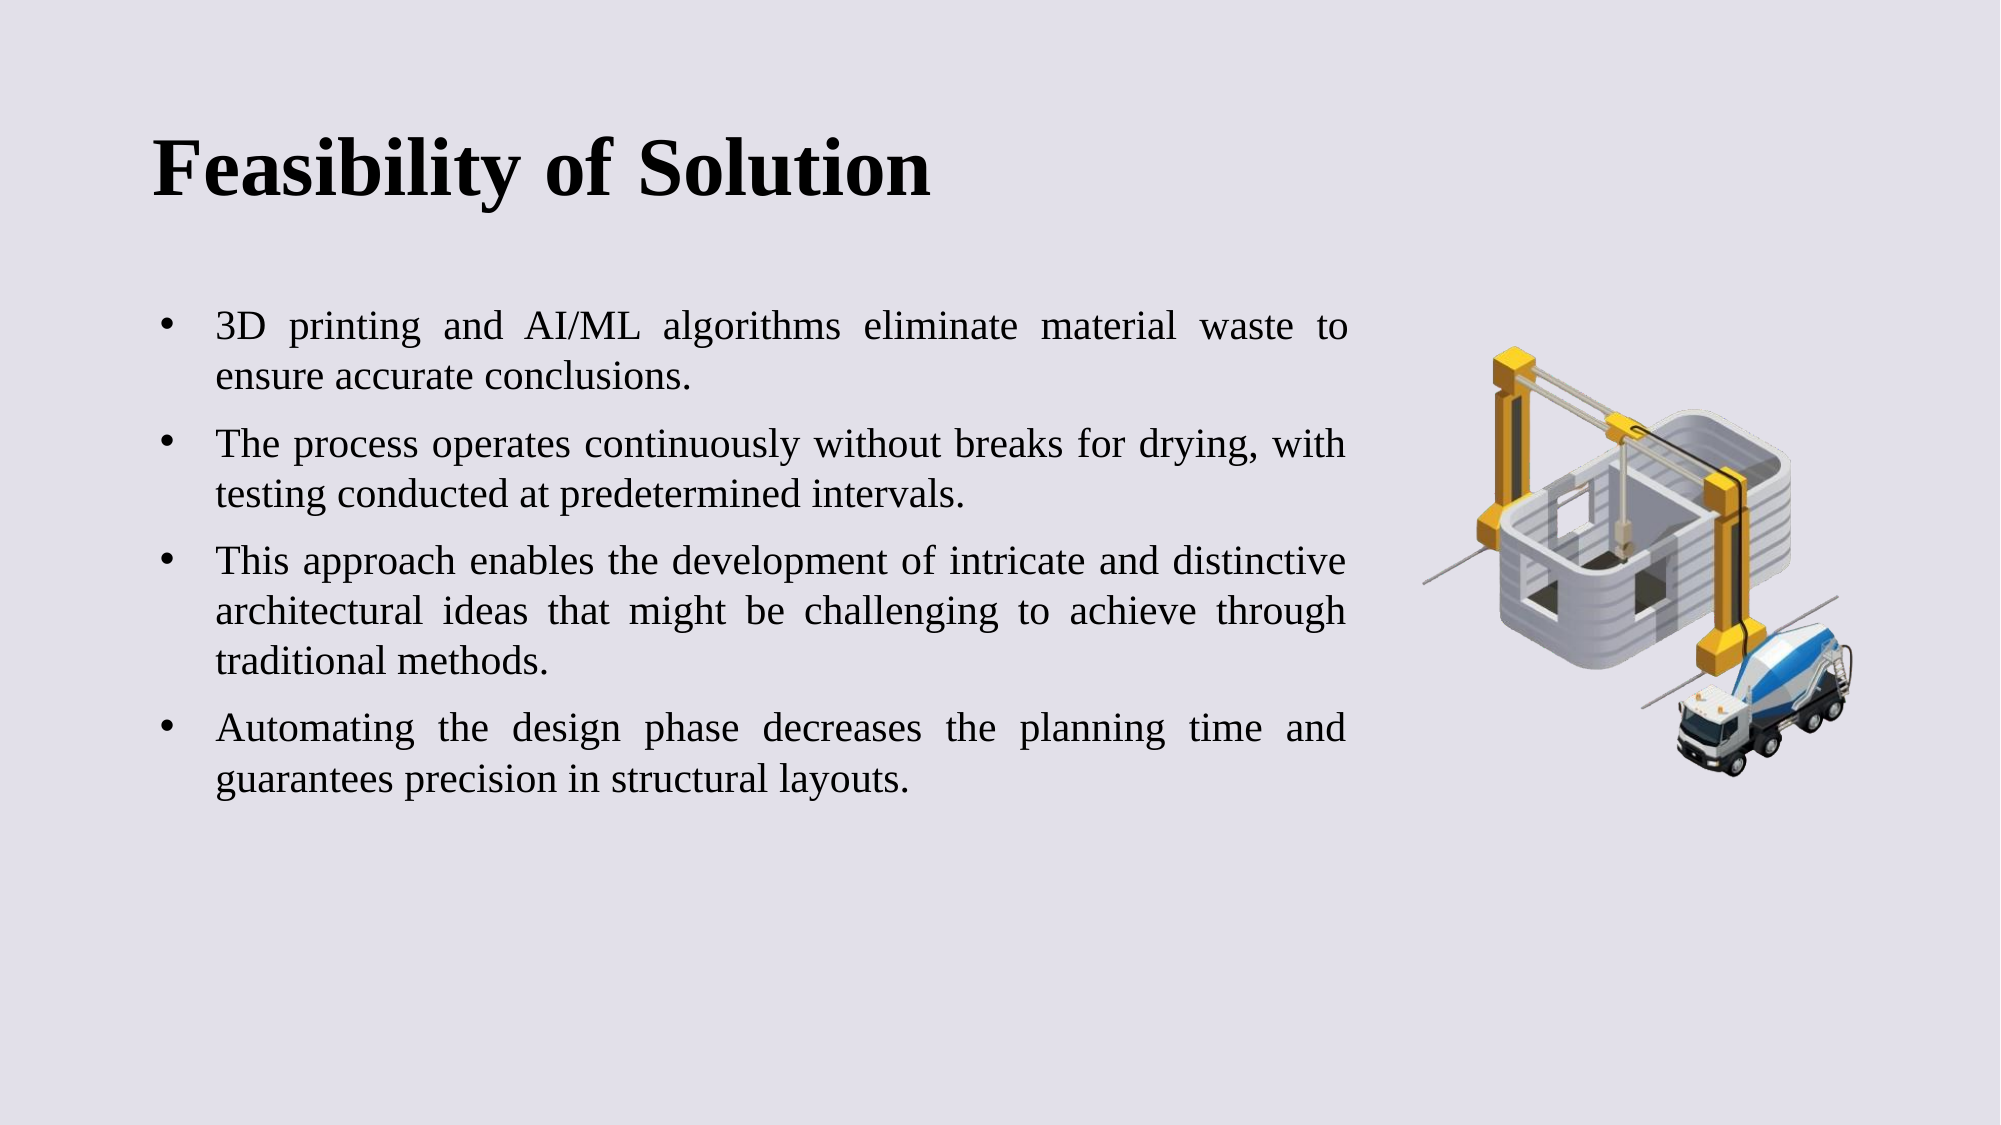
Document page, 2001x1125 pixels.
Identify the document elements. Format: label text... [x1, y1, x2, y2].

text_box 3D printing and AI/ML algorithms eliminate material waste to ensure accurate conclusions. The process operates continuously without breaks for drying, with testing conducted at predetermined intervals. This approach enables the development of intricate and distinctive architectural ideas that might be challenging to achieve through traditional methods. Automating the design phase decreases the planning time and guarantees precision in structural layouts. [150, 295, 1350, 801]
title Feasibility of Solution [150, 109, 1119, 295]
picture [1387, 295, 1901, 804]
